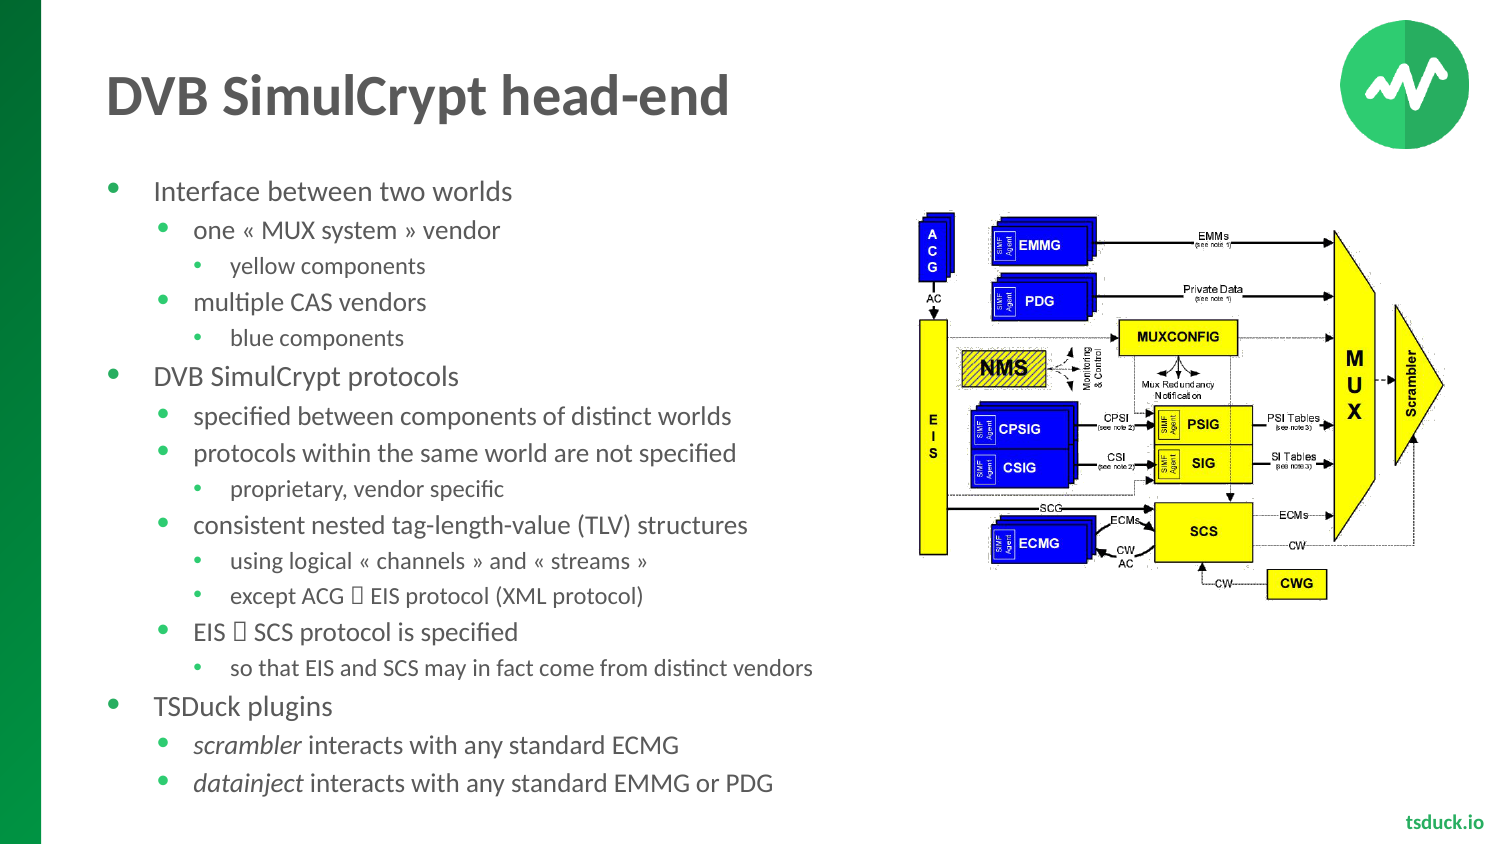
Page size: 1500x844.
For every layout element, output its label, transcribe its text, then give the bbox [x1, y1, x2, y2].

picture [1340, 20, 1469, 149]
title DVB SimulCrypt head-end [91, 38, 1333, 146]
picture [915, 208, 1447, 601]
list Interface between two worlds one « MUX system » vendor yellow components multiple CAS vendors blue components DVB SimulCrypt protocols specified between components of distinct worlds protocols within the same world are not specified proprietary, vendor specific consistent nested tag-length-value (TLV) structures using logical « channels » and « streams » except ACG  EIS protocol (XML protocol) EIS  SCS protocol is specified so that EIS and SCS may in fact come from distinct vendors TSDuck plugins scrambler interacts with any standard ECMG datainject interacts with any standard EMMG or PDG [91, 164, 1454, 812]
